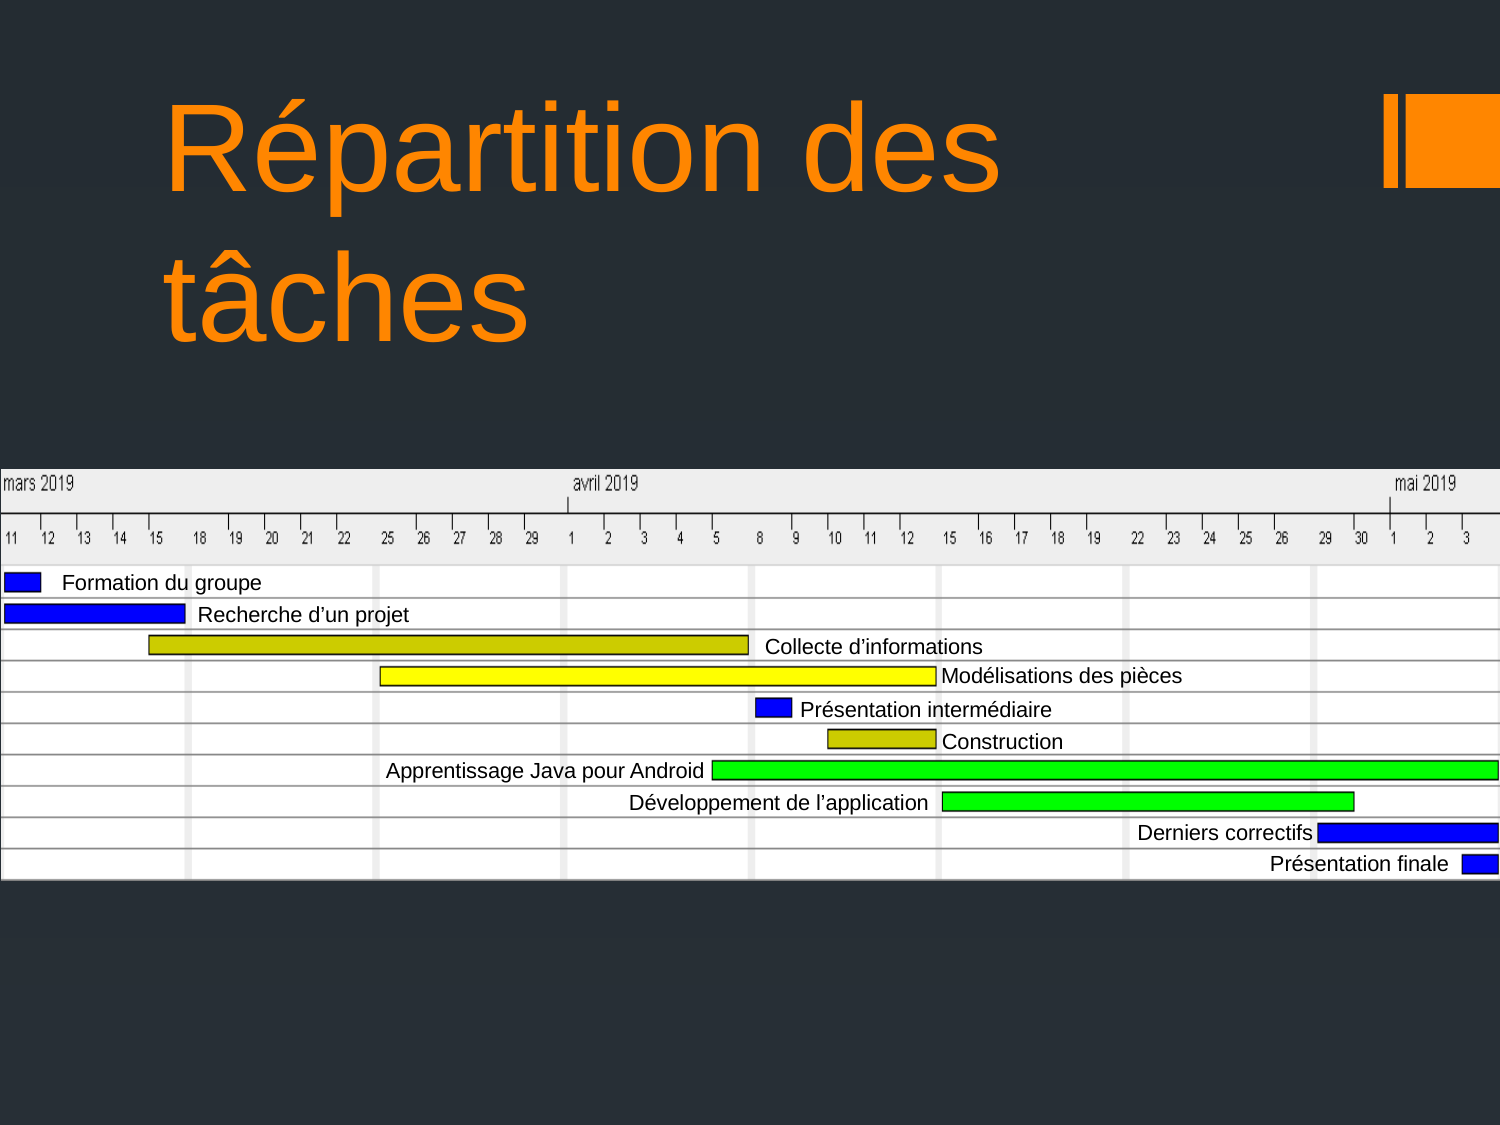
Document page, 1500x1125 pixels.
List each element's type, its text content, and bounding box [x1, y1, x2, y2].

title Répartition des tâches [147, 42, 1348, 374]
picture [0, 469, 1500, 882]
